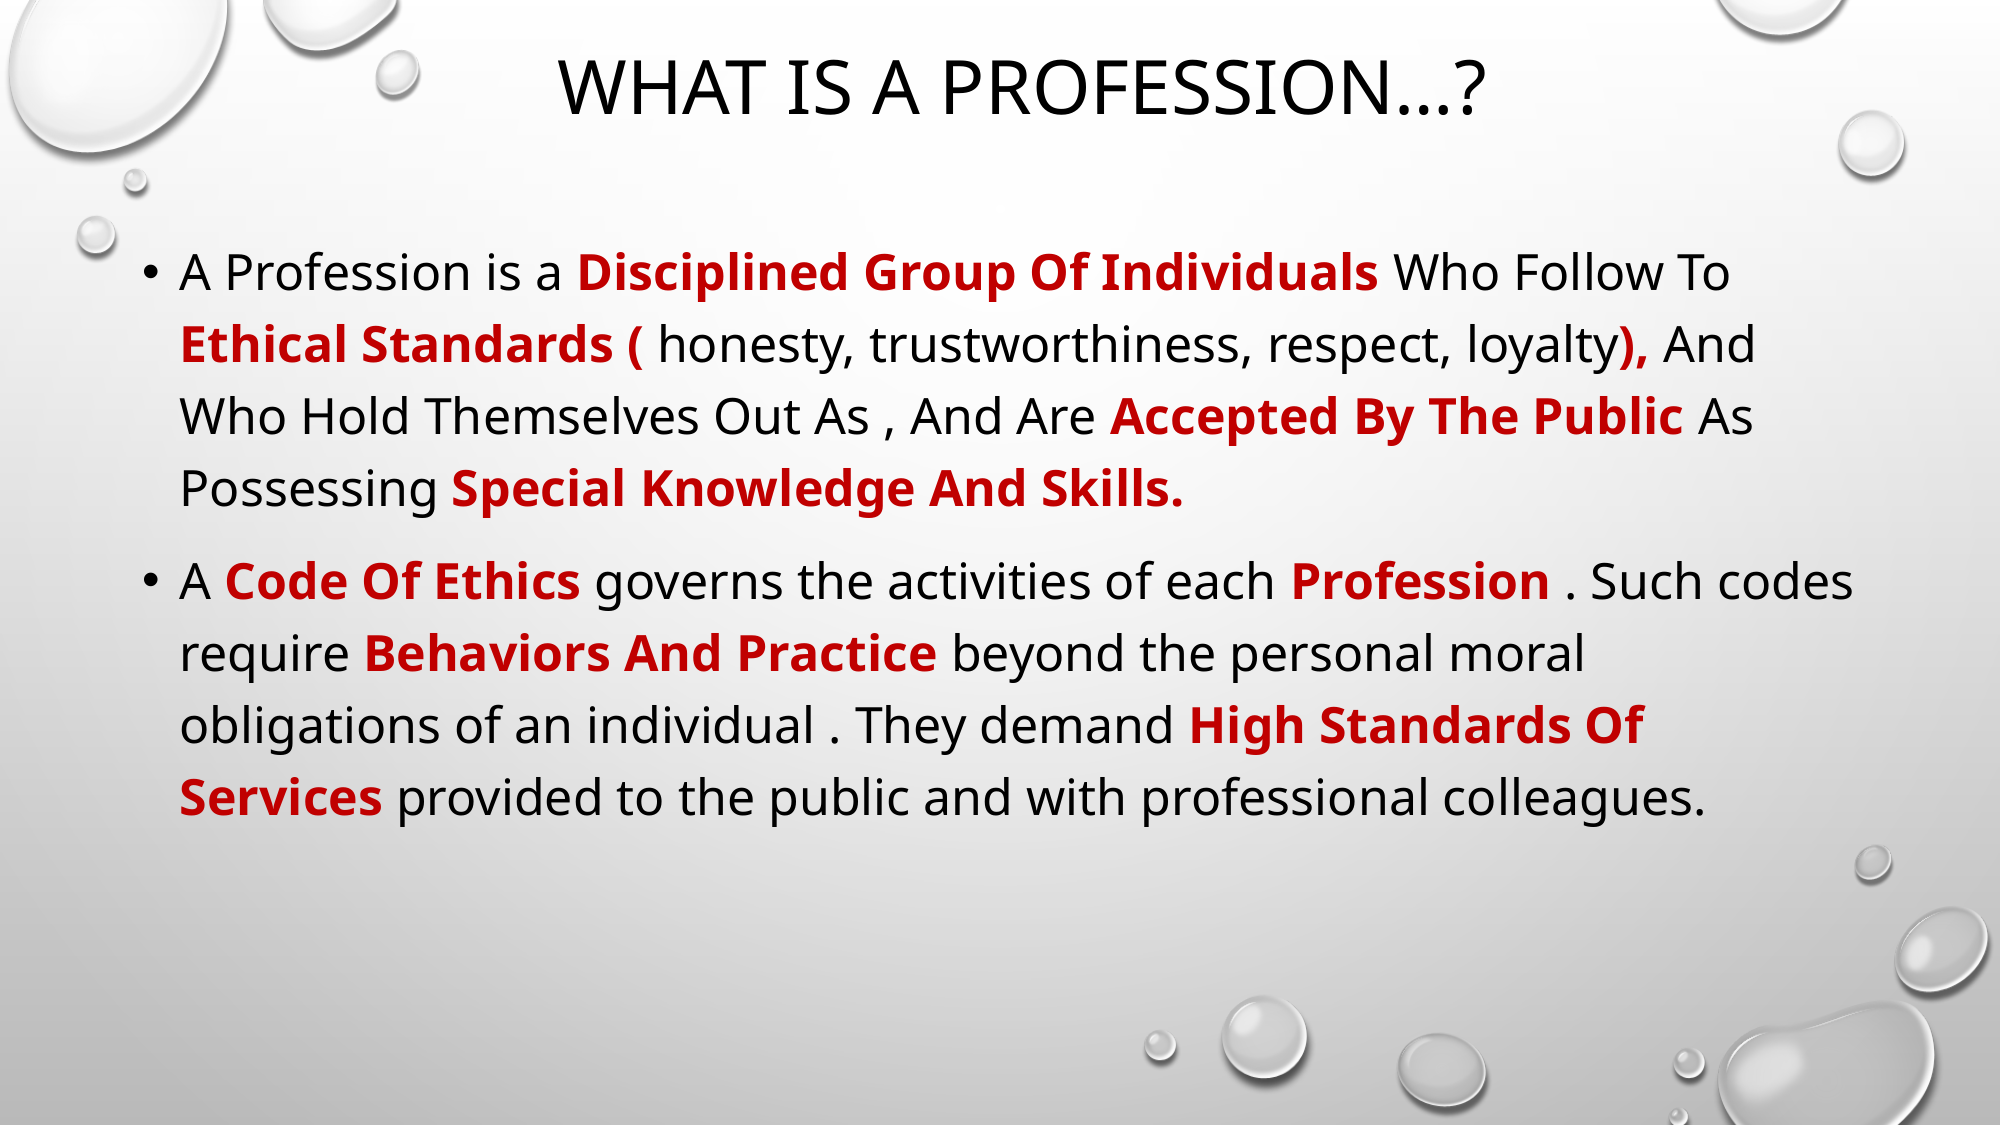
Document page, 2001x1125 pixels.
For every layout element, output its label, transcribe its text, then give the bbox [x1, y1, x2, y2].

title What is a profession…? [172, 0, 1873, 221]
picture [0, 0, 2000, 1125]
list A Profession is a Disciplined Group Of Individuals Who Follow To Ethical Standards ( honesty, trustworthiness, respect, loyalty), And Who Hold Themselves Out As , And Are Accepted By The Public As Possessing Special Knowledge And Skills. A Code Of Ethics governs the activities of each Profession . Such codes require Behaviors And Practice beyond the personal moral obligations of an individual . They demand High Standards Of Services provided to the public and with professional colleagues. [127, 221, 1873, 1087]
